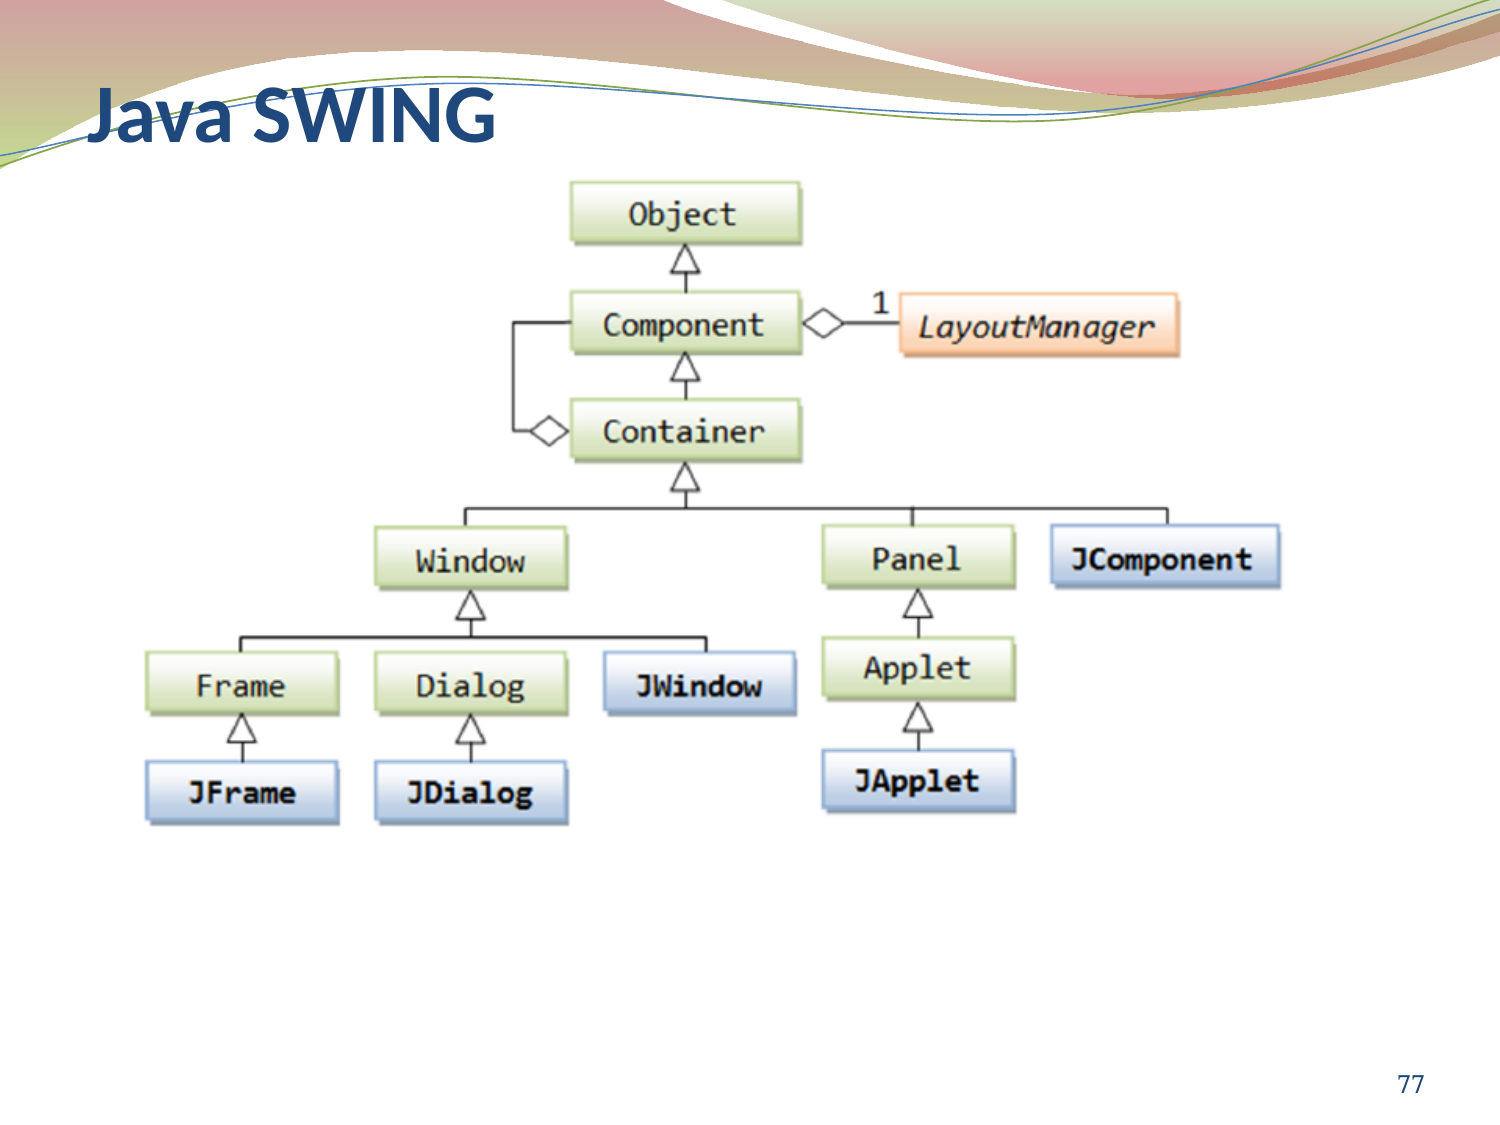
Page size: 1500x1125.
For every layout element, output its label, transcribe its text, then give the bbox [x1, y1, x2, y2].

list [87, 174, 1321, 858]
title Java SWING [87, 50, 1438, 160]
slide_number 77 [1299, 1042, 1425, 1103]
